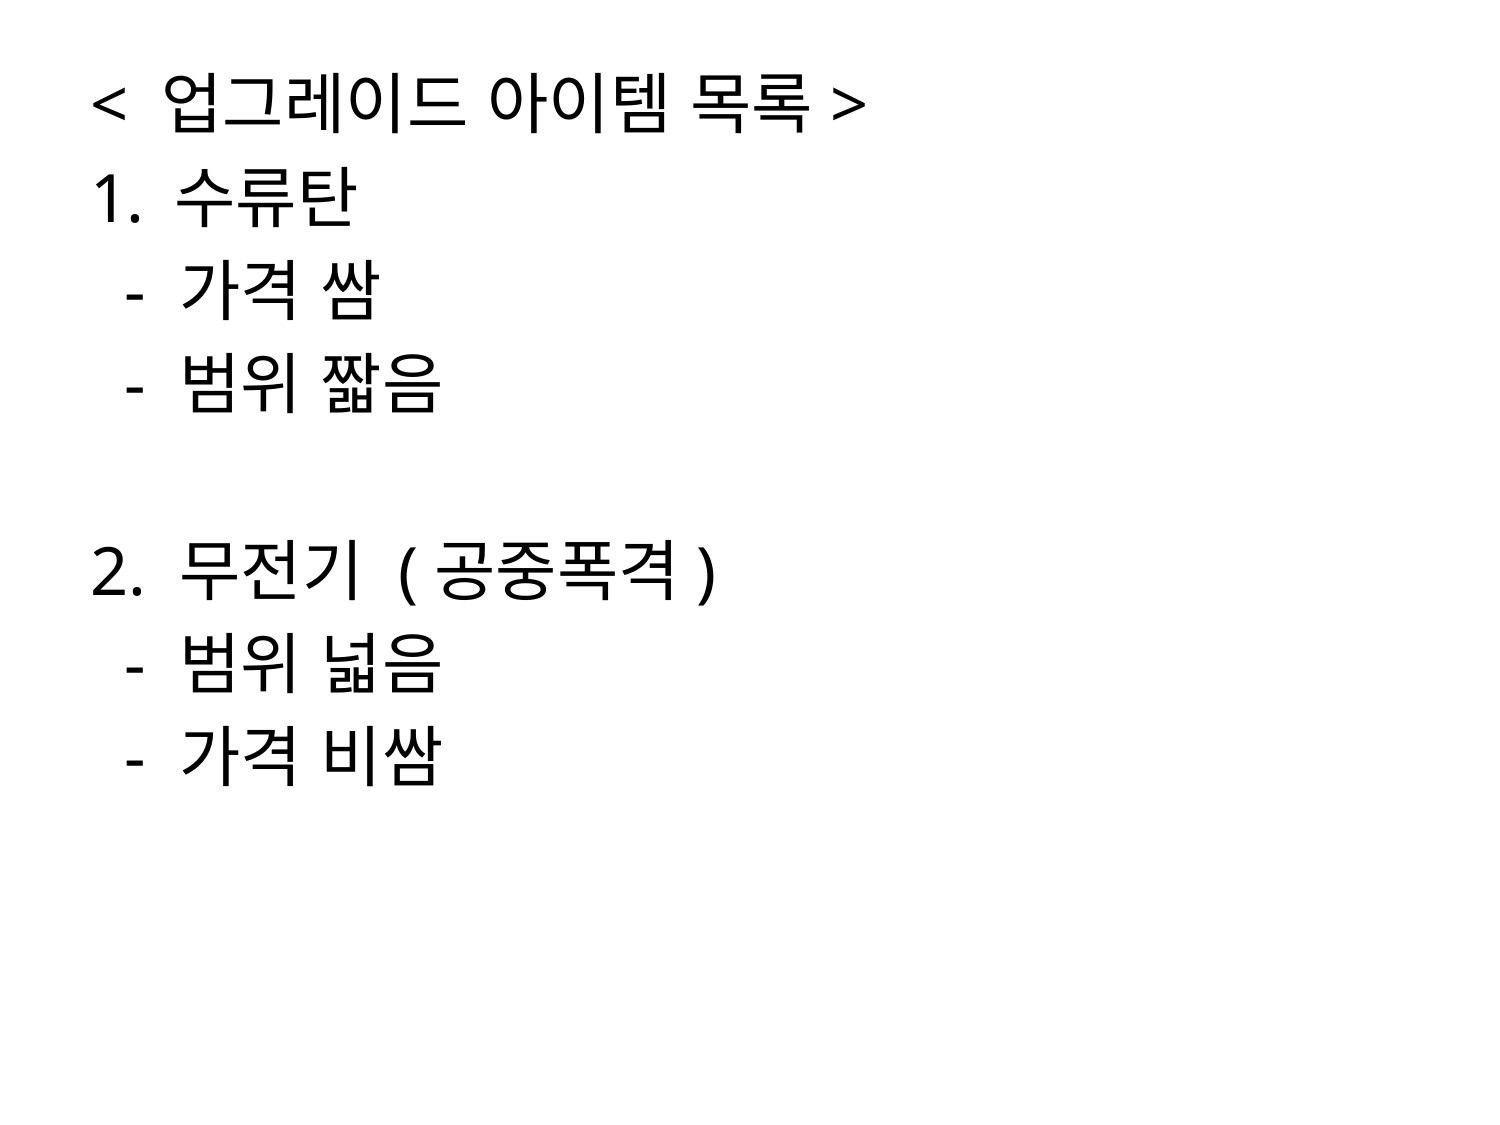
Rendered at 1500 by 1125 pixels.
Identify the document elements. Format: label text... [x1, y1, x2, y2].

list < 업그레이드 아이템 목록> 수류탄 - 가격 쌈 - 범위 짧음 2. 무전기 (공중폭격) - 범위 넓음 - 가격 비쌈 [75, 54, 1425, 1005]
